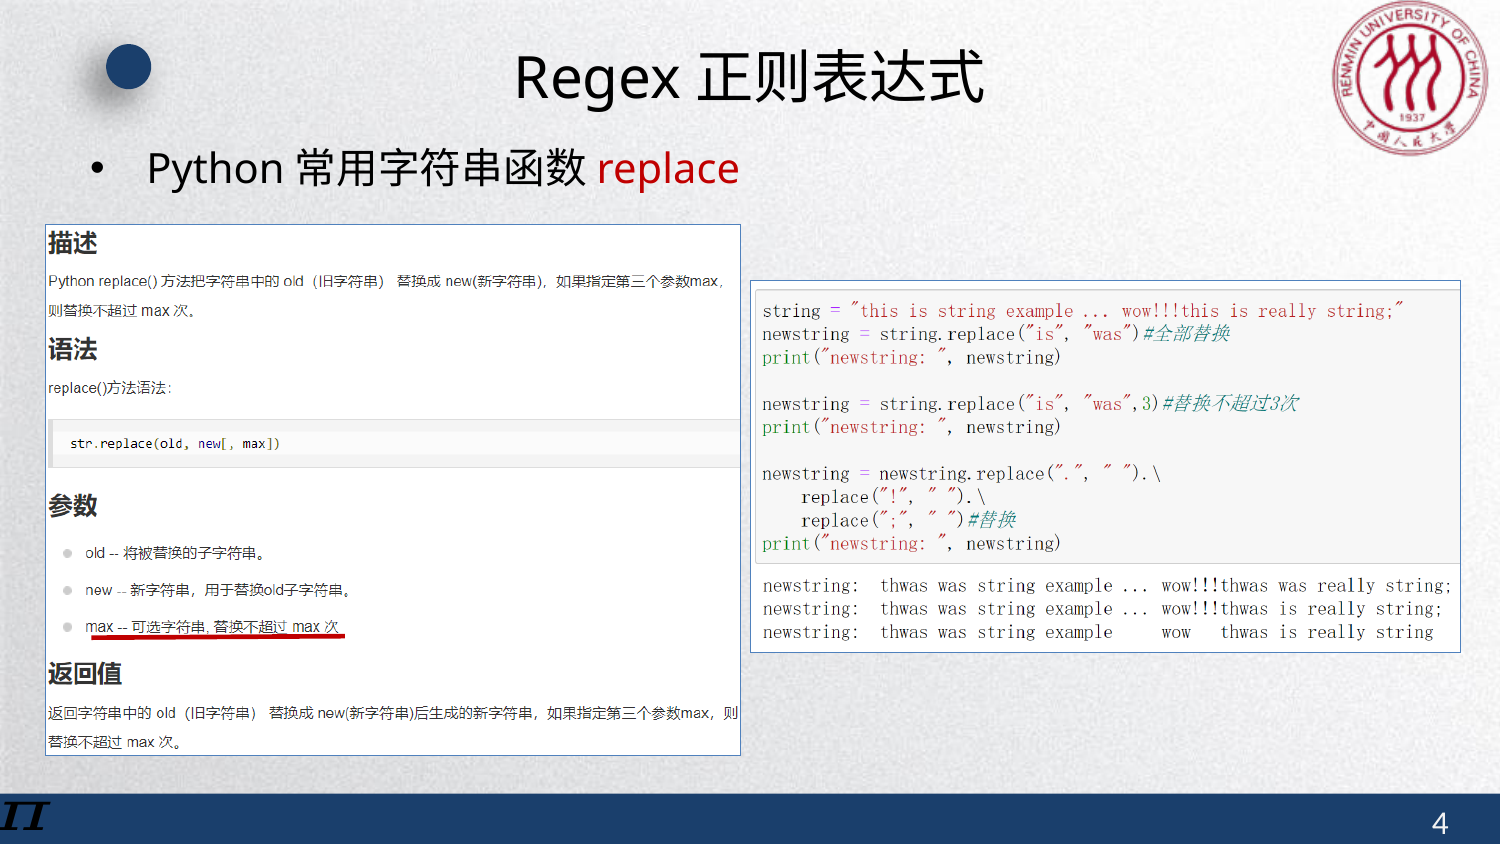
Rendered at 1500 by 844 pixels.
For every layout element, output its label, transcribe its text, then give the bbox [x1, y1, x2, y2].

list Python常用字符串函数replace [75, 659, 1425, 781]
picture [0, 0, 1500, 793]
title Regex正则表达式 [75, 33, 1425, 116]
list Python常用字符串函数replace [75, 134, 1425, 279]
